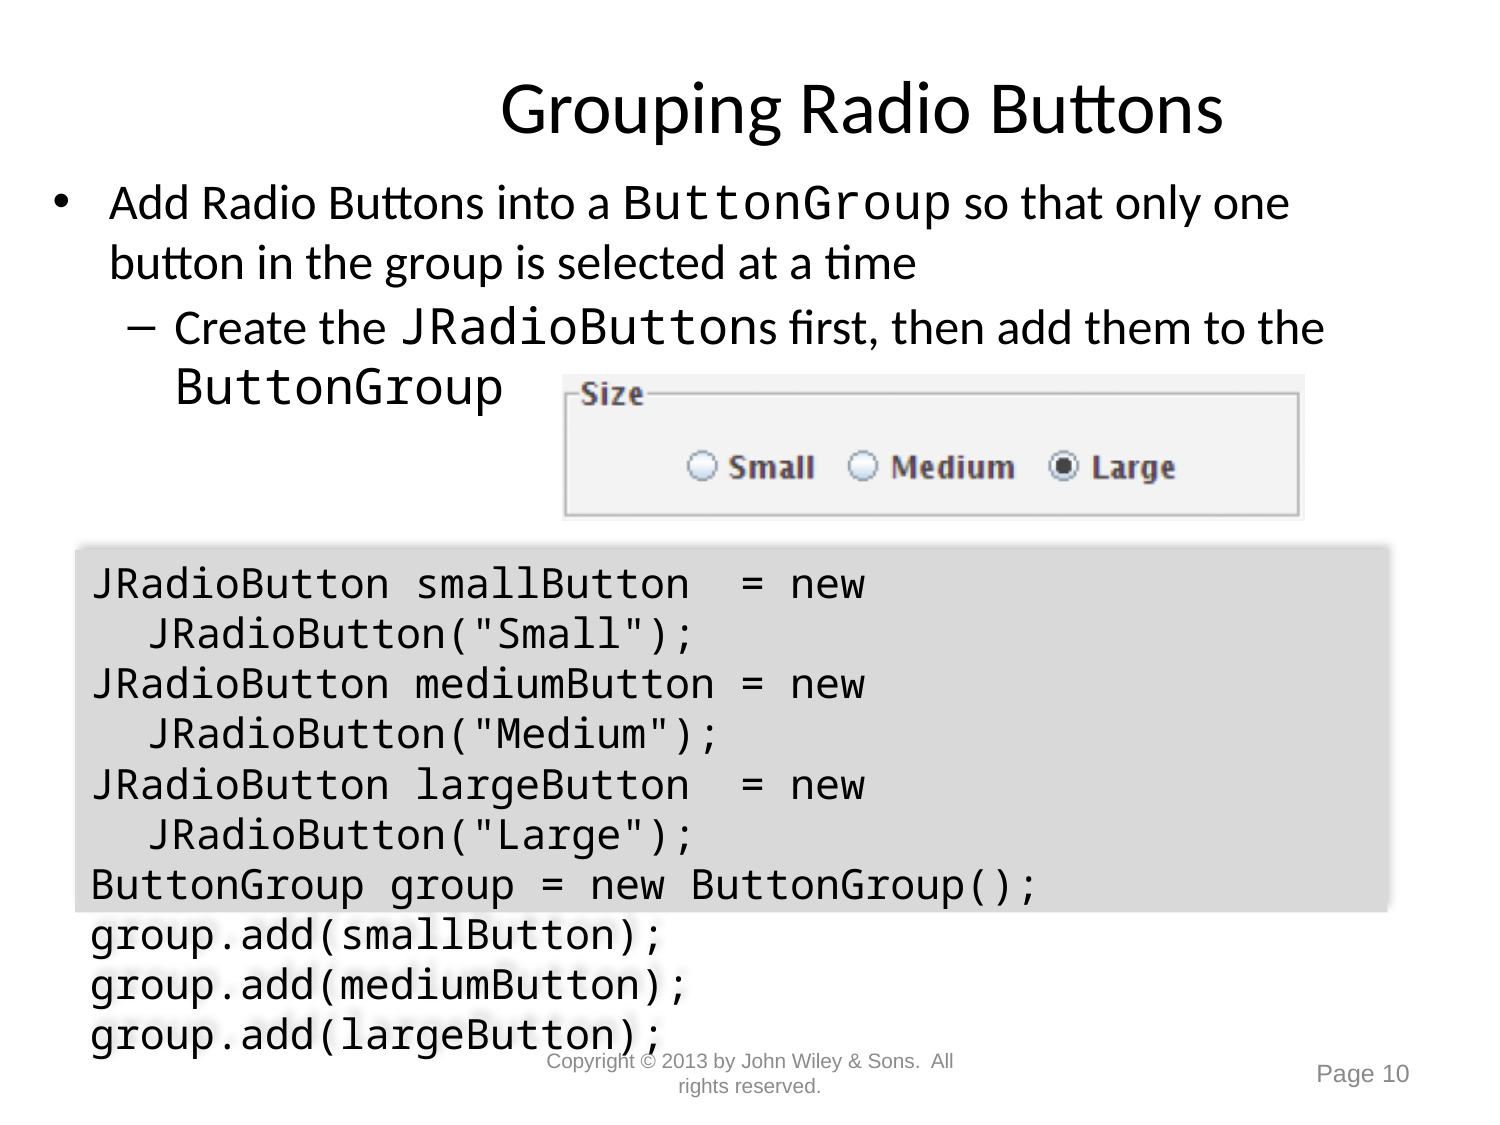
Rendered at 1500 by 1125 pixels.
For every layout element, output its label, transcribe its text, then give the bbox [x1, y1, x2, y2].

slide_number Page 10 [1074, 1042, 1425, 1103]
footer Copyright © 2013 by John Wiley & Sons. All rights reserved. [512, 1042, 988, 1103]
text_box JRadioButton smallButton = new JRadioButton("Small"); JRadioButton mediumButton = new JRadioButton("Medium"); JRadioButton largeButton = new JRadioButton("Large"); ButtonGroup group = new ButtonGroup(); group.add(smallButton); group.add(mediumButton); group.add(largeButton); [75, 549, 1388, 913]
title Grouping Radio Buttons [275, 45, 1450, 163]
picture [562, 374, 1305, 521]
list Add Radio Buttons into a ButtonGroup so that only one button in the group is selected at a time Create the JRadioButtons first, then add them to the ButtonGroup Note that the button group does not place the buttons close to each other on the container [37, 162, 1425, 525]
